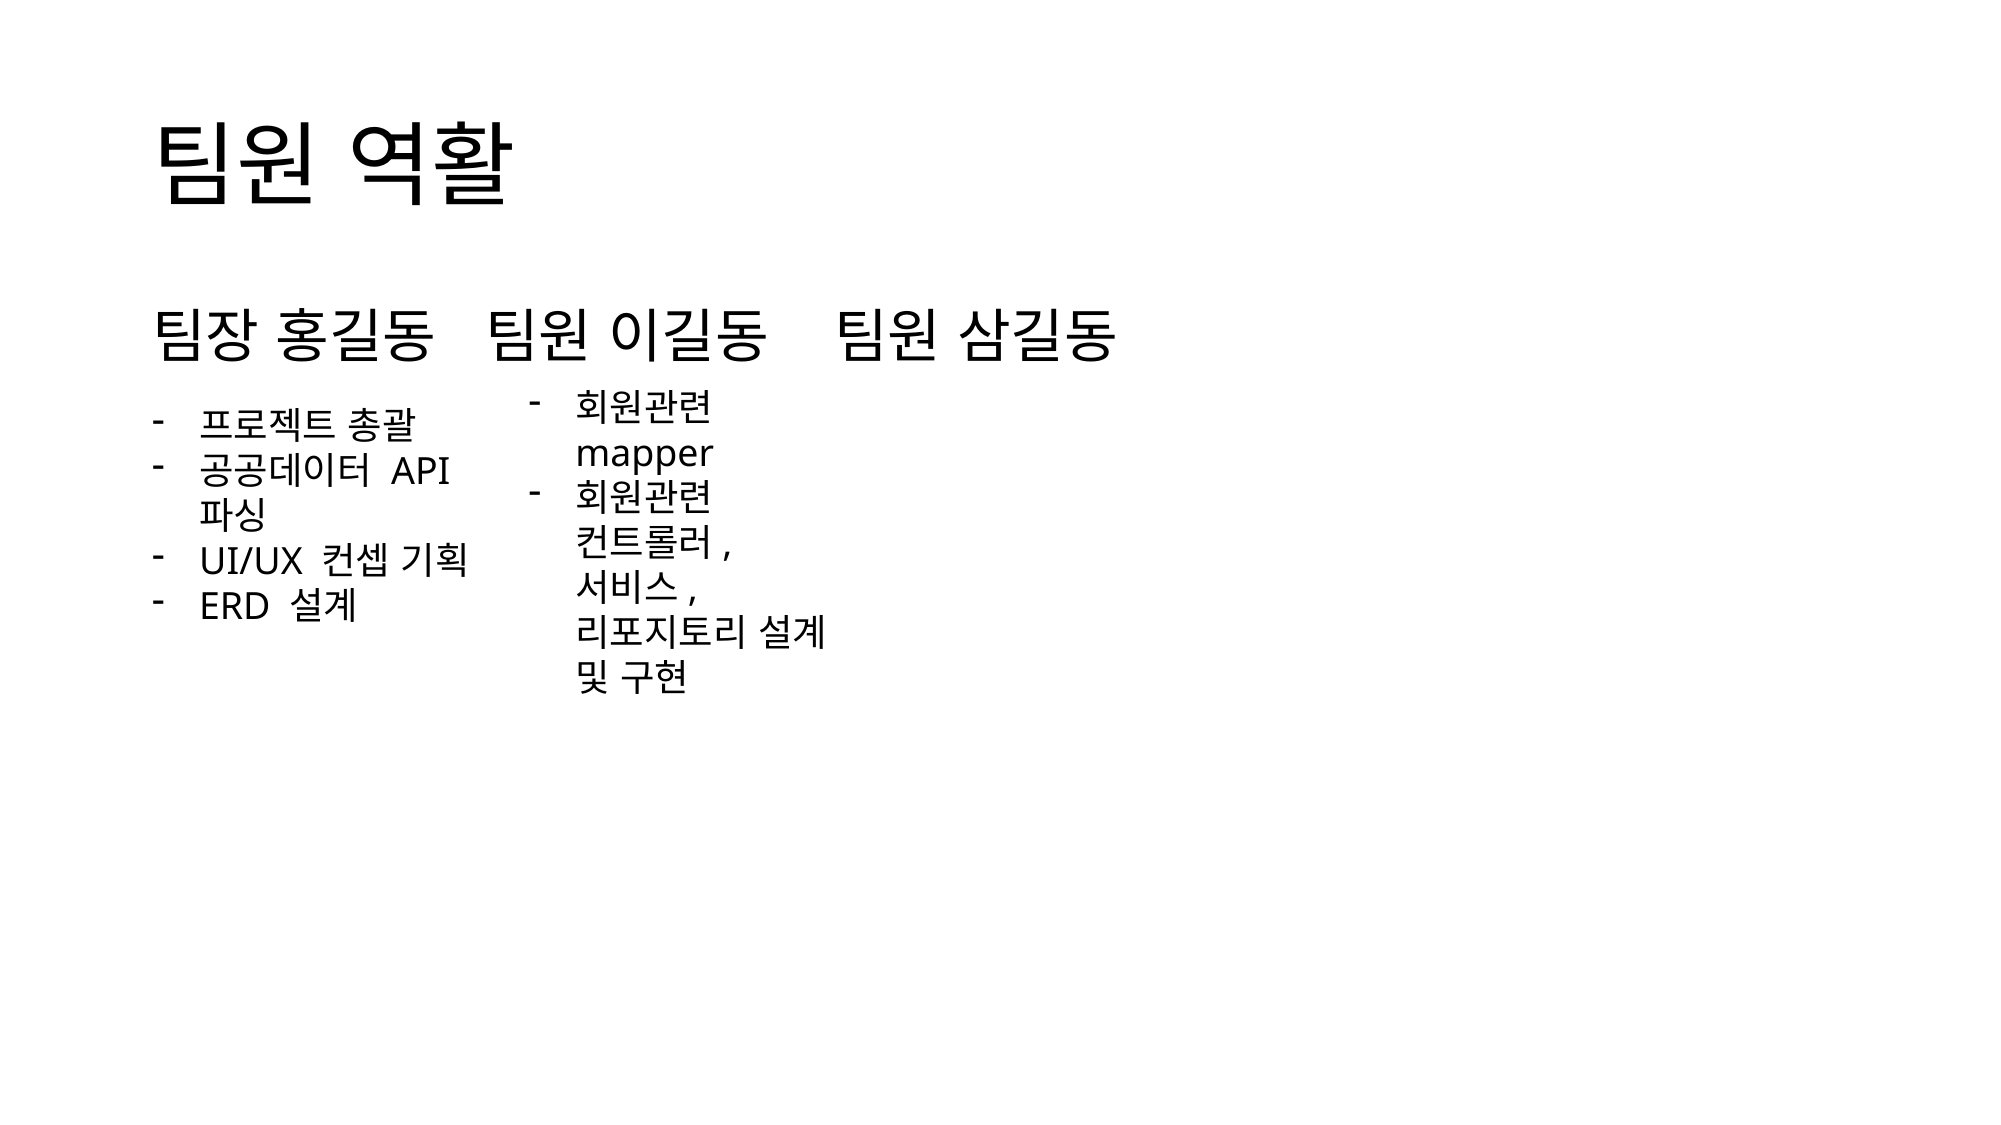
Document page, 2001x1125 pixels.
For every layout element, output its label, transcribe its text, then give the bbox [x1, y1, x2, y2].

title 팀원 역활 [137, 59, 1863, 278]
list 팀장 홍길동 팀원 이길동 팀원 삼길동 [137, 299, 1863, 1014]
text_box 프로젝트 총괄 공공데이터 API파싱 UI/UX 컨셉 기획 ERD 설계 [137, 394, 492, 635]
text_box 회원관련 mapper 회원관련 컨트롤러, 서비스, 리포지토리 설계 및 구현 [513, 376, 868, 706]
